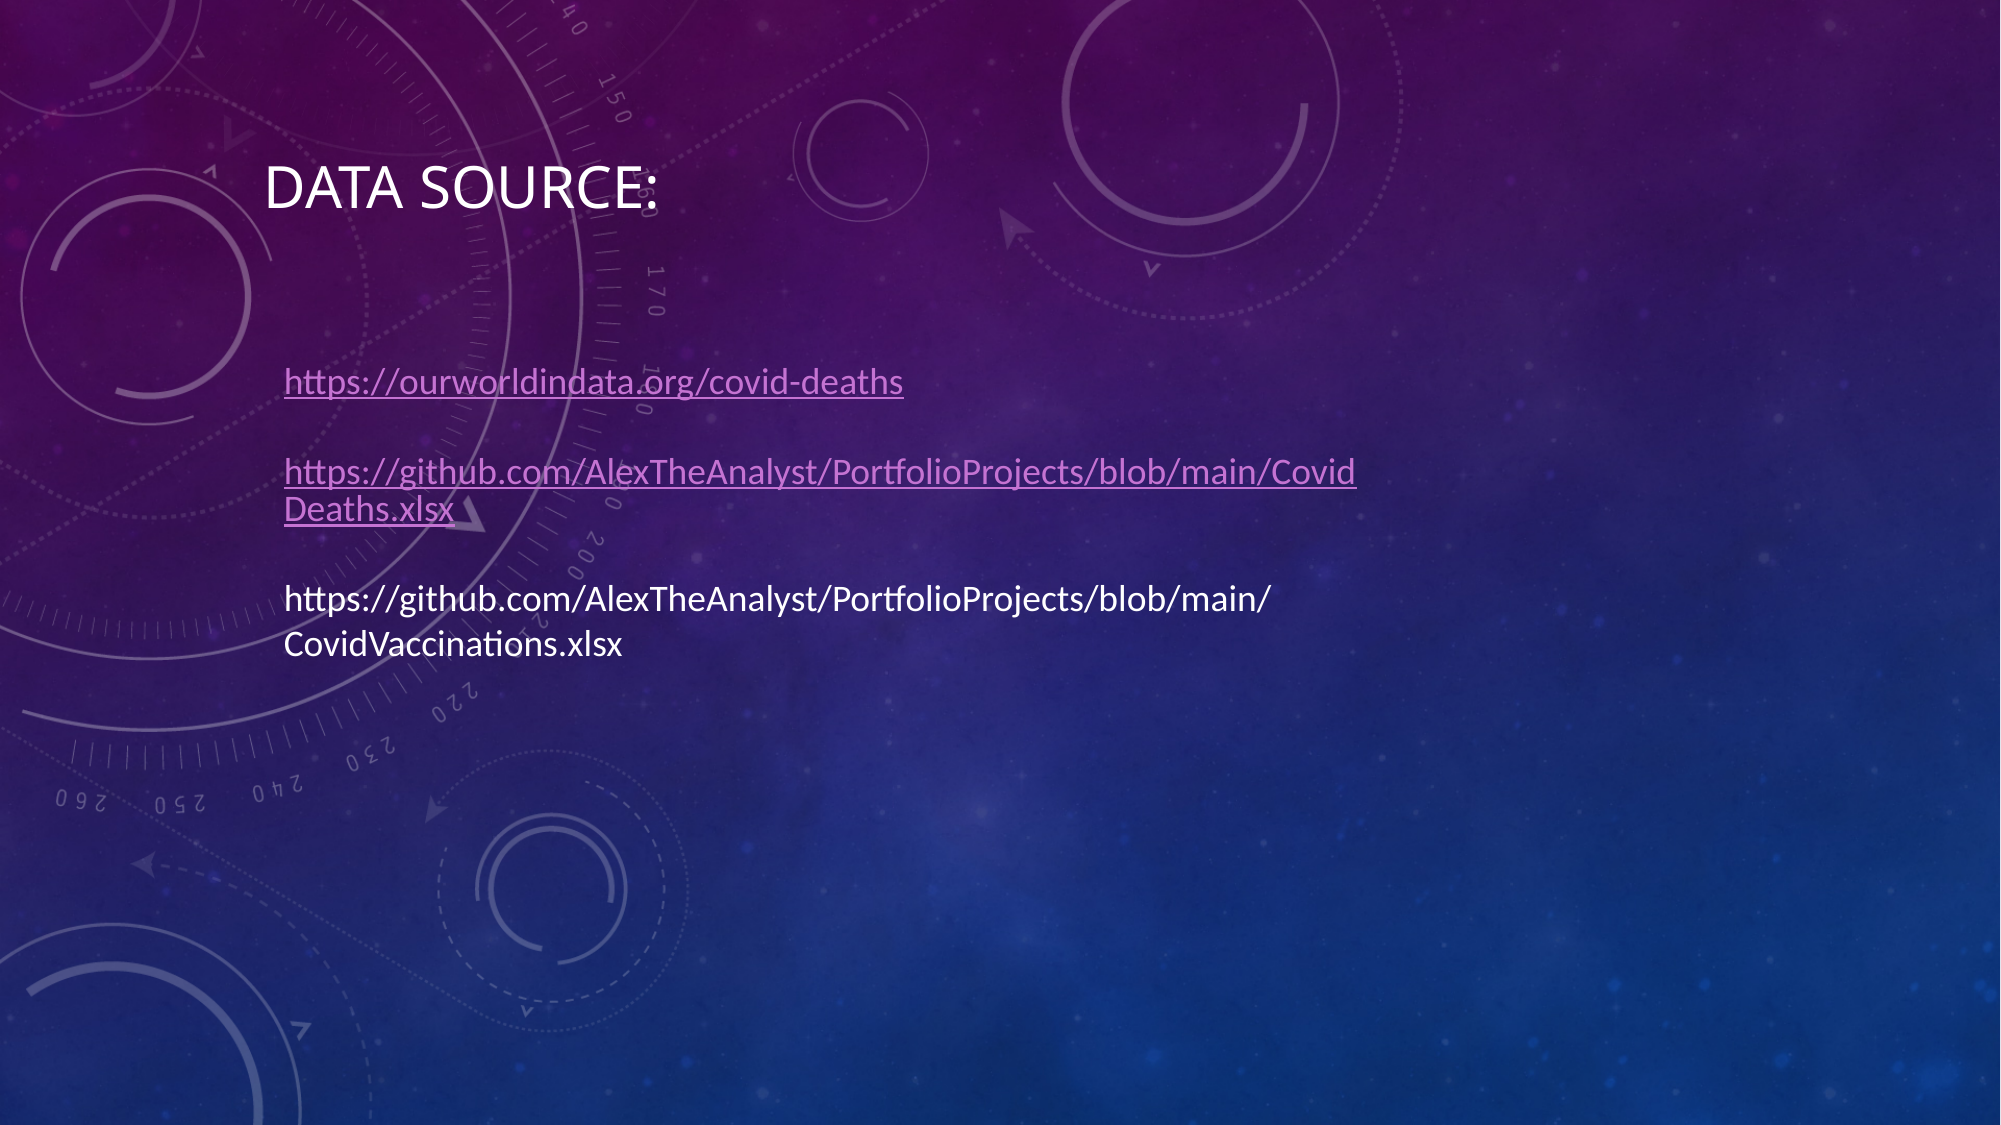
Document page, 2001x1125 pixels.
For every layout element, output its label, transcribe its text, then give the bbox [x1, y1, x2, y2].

title Data source: [248, 119, 1845, 228]
text_box https://ourworldindata.org/covid-deaths https://github.com/AlexTheAnalyst/PortfolioProjects/blob/main/CovidDeaths.xlsx https://github.com/AlexTheAnalyst/PortfolioProjects/blob/main/CovidVaccinations.xlsx [268, 349, 1384, 725]
picture [0, 0, 2001, 1125]
